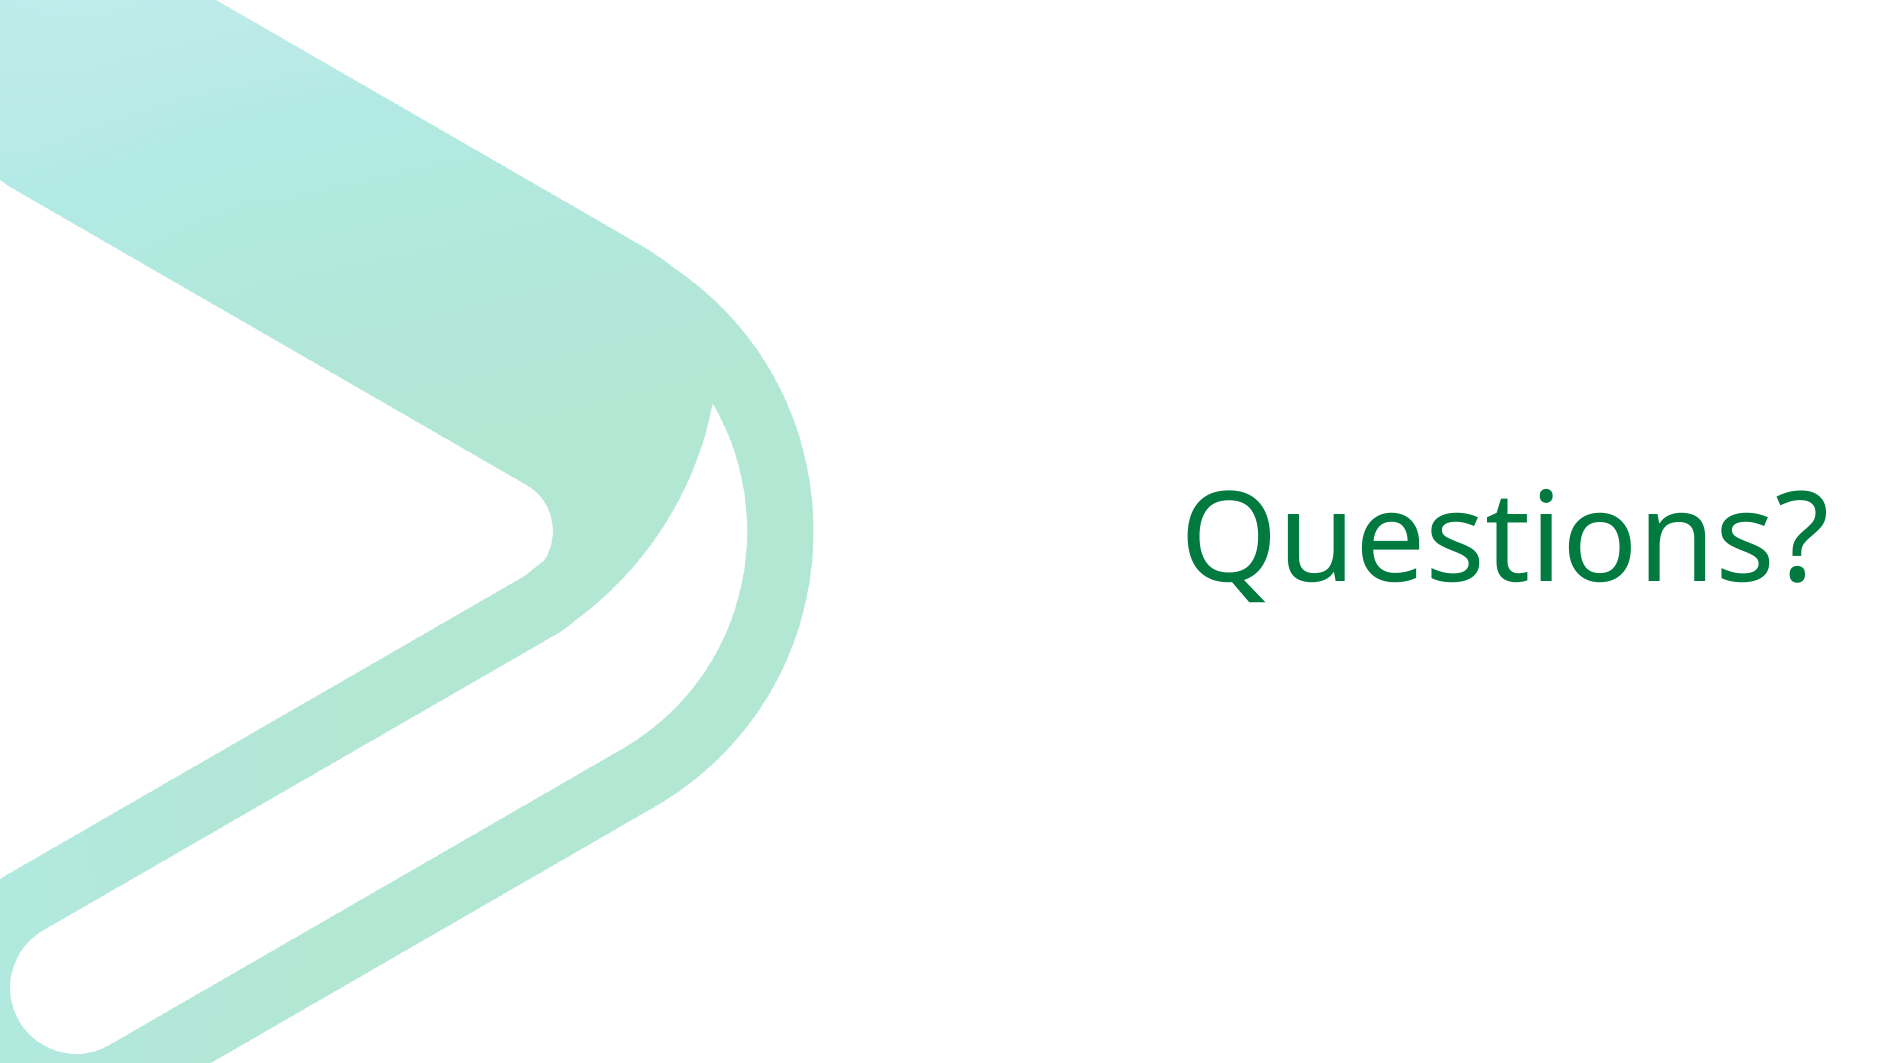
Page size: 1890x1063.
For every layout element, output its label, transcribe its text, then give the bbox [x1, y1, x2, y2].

picture [0, 0, 815, 1063]
title Questions? [851, 59, 1831, 1004]
